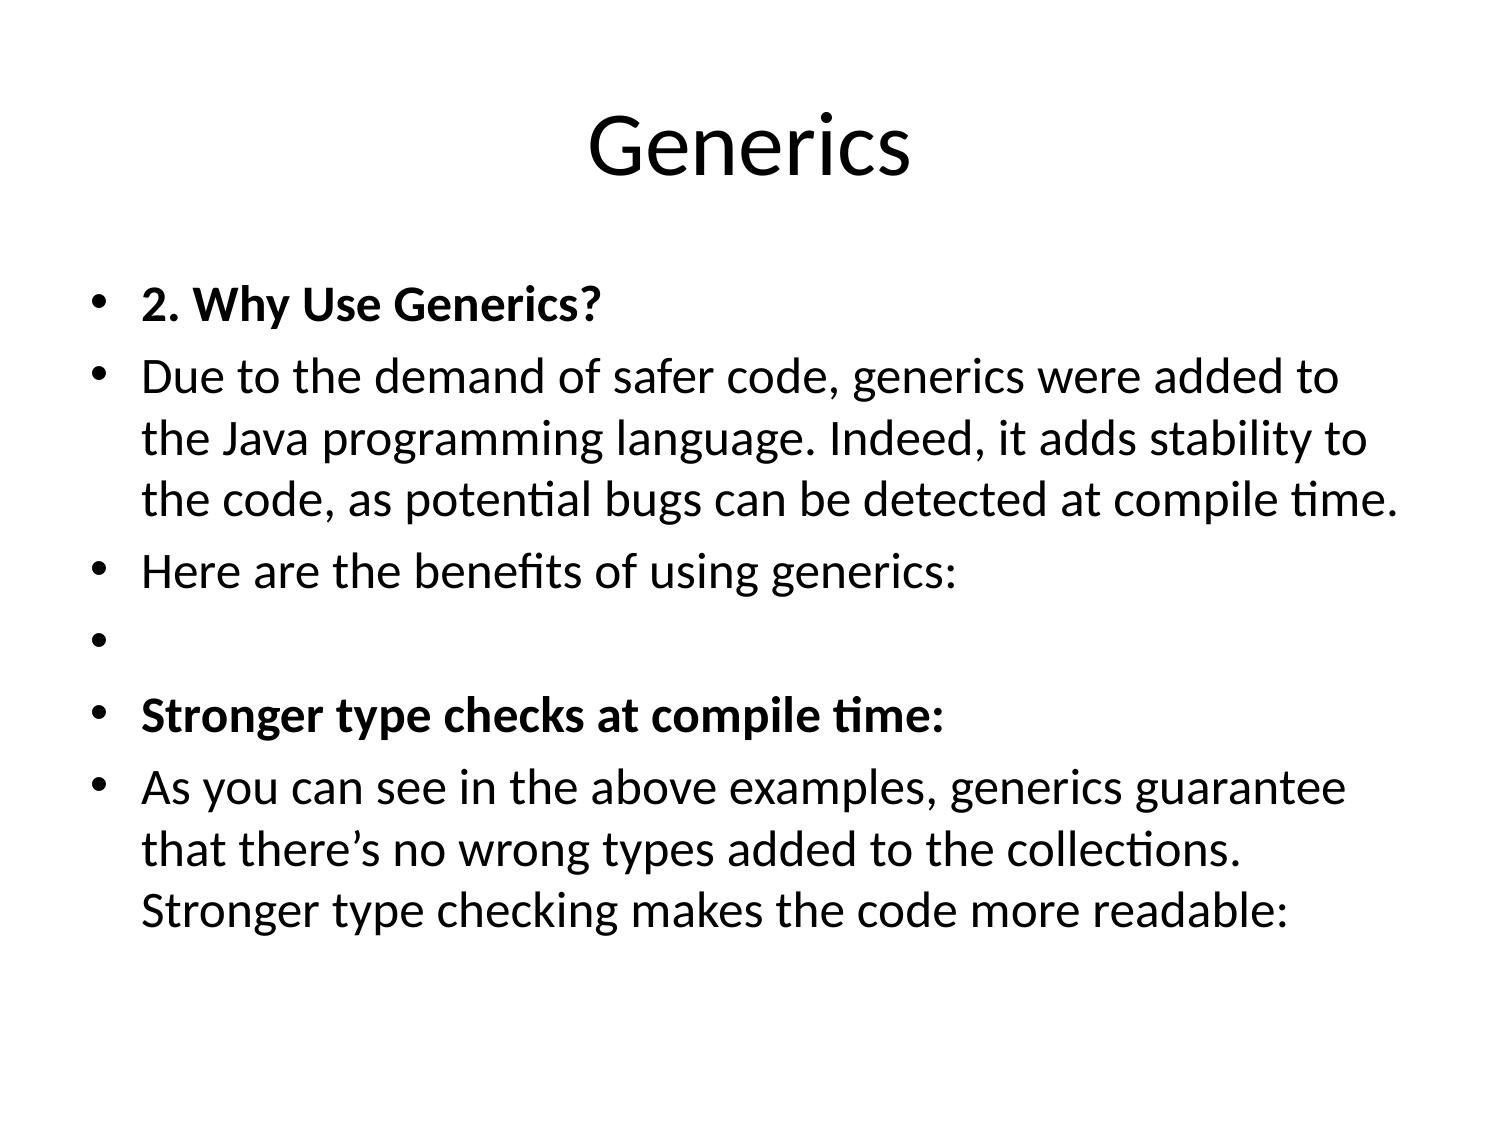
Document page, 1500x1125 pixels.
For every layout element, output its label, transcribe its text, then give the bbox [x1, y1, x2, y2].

list 2. Why Use Generics? Due to the demand of safer code, generics were added to the Java programming language. Indeed, it adds stability to the code, as potential bugs can be detected at compile time. Here are the benefits of using generics: Stronger type checks at compile time: As you can see in the above examples, generics guarantee that there’s no wrong types added to the collections. Stronger type checking makes the code more readable: [75, 262, 1425, 1005]
title Generics [75, 45, 1425, 233]
